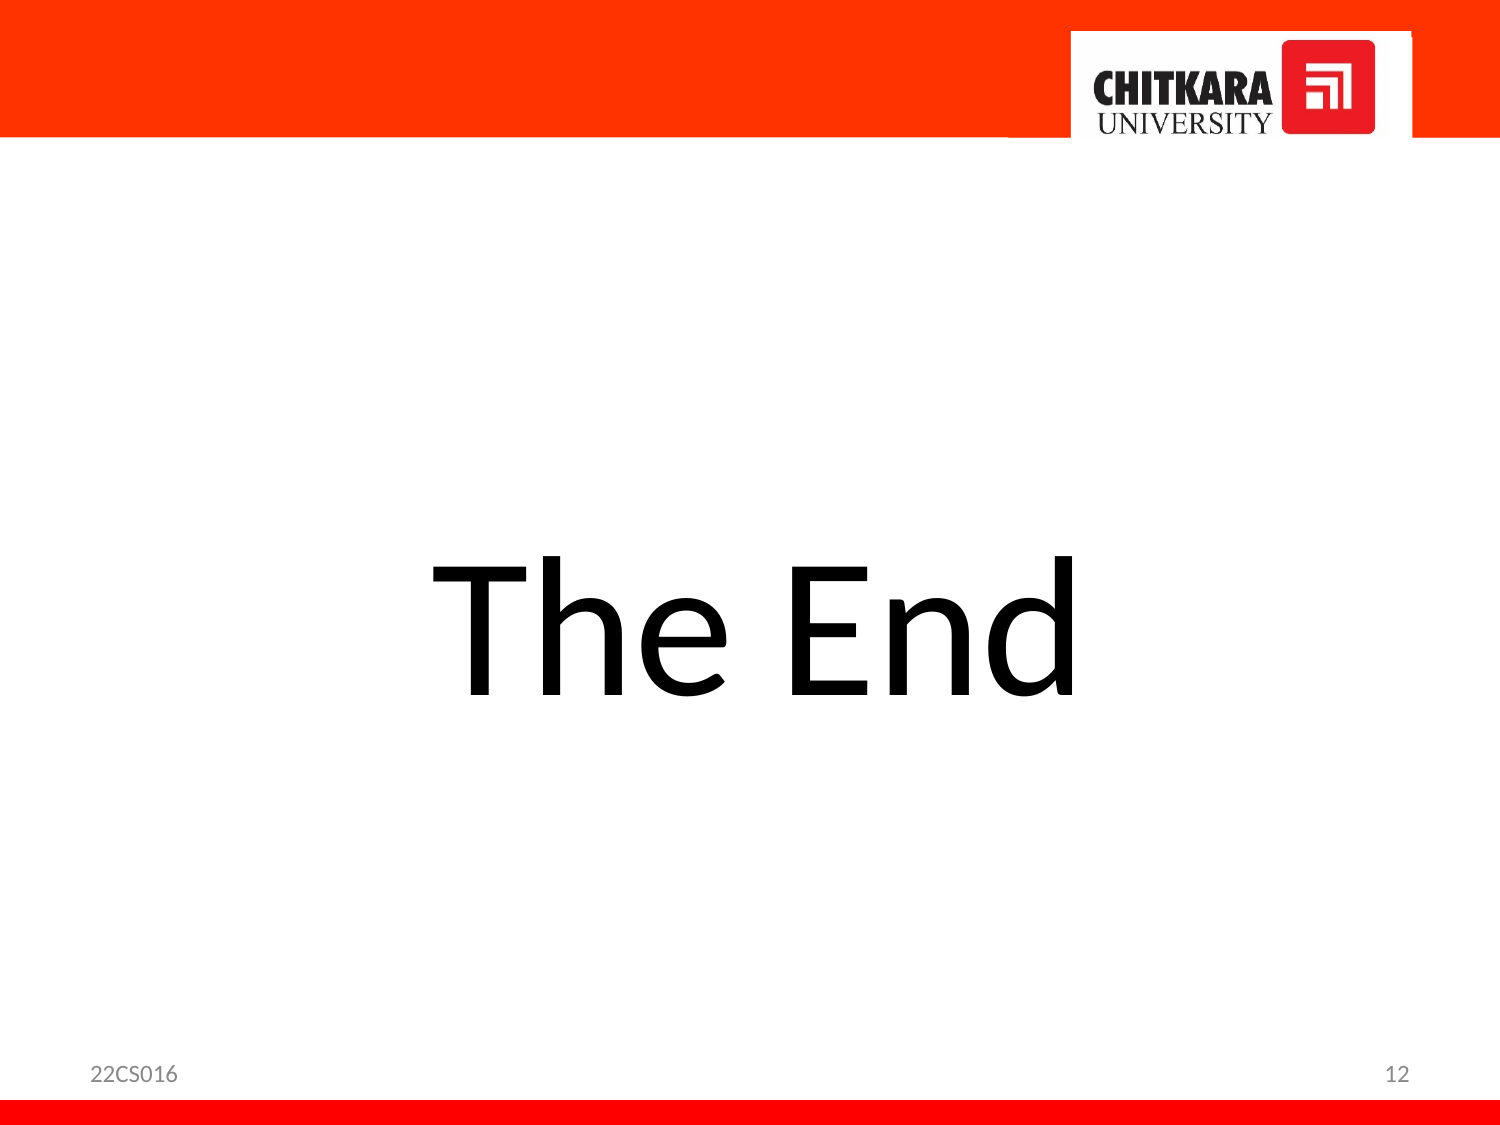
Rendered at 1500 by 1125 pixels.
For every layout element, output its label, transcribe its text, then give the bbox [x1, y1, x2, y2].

slide_number <number> [1074, 1042, 1425, 1103]
list The End [75, 224, 1425, 968]
picture [1074, 37, 1390, 138]
slide_number 22CS016 [75, 1042, 425, 1103]
